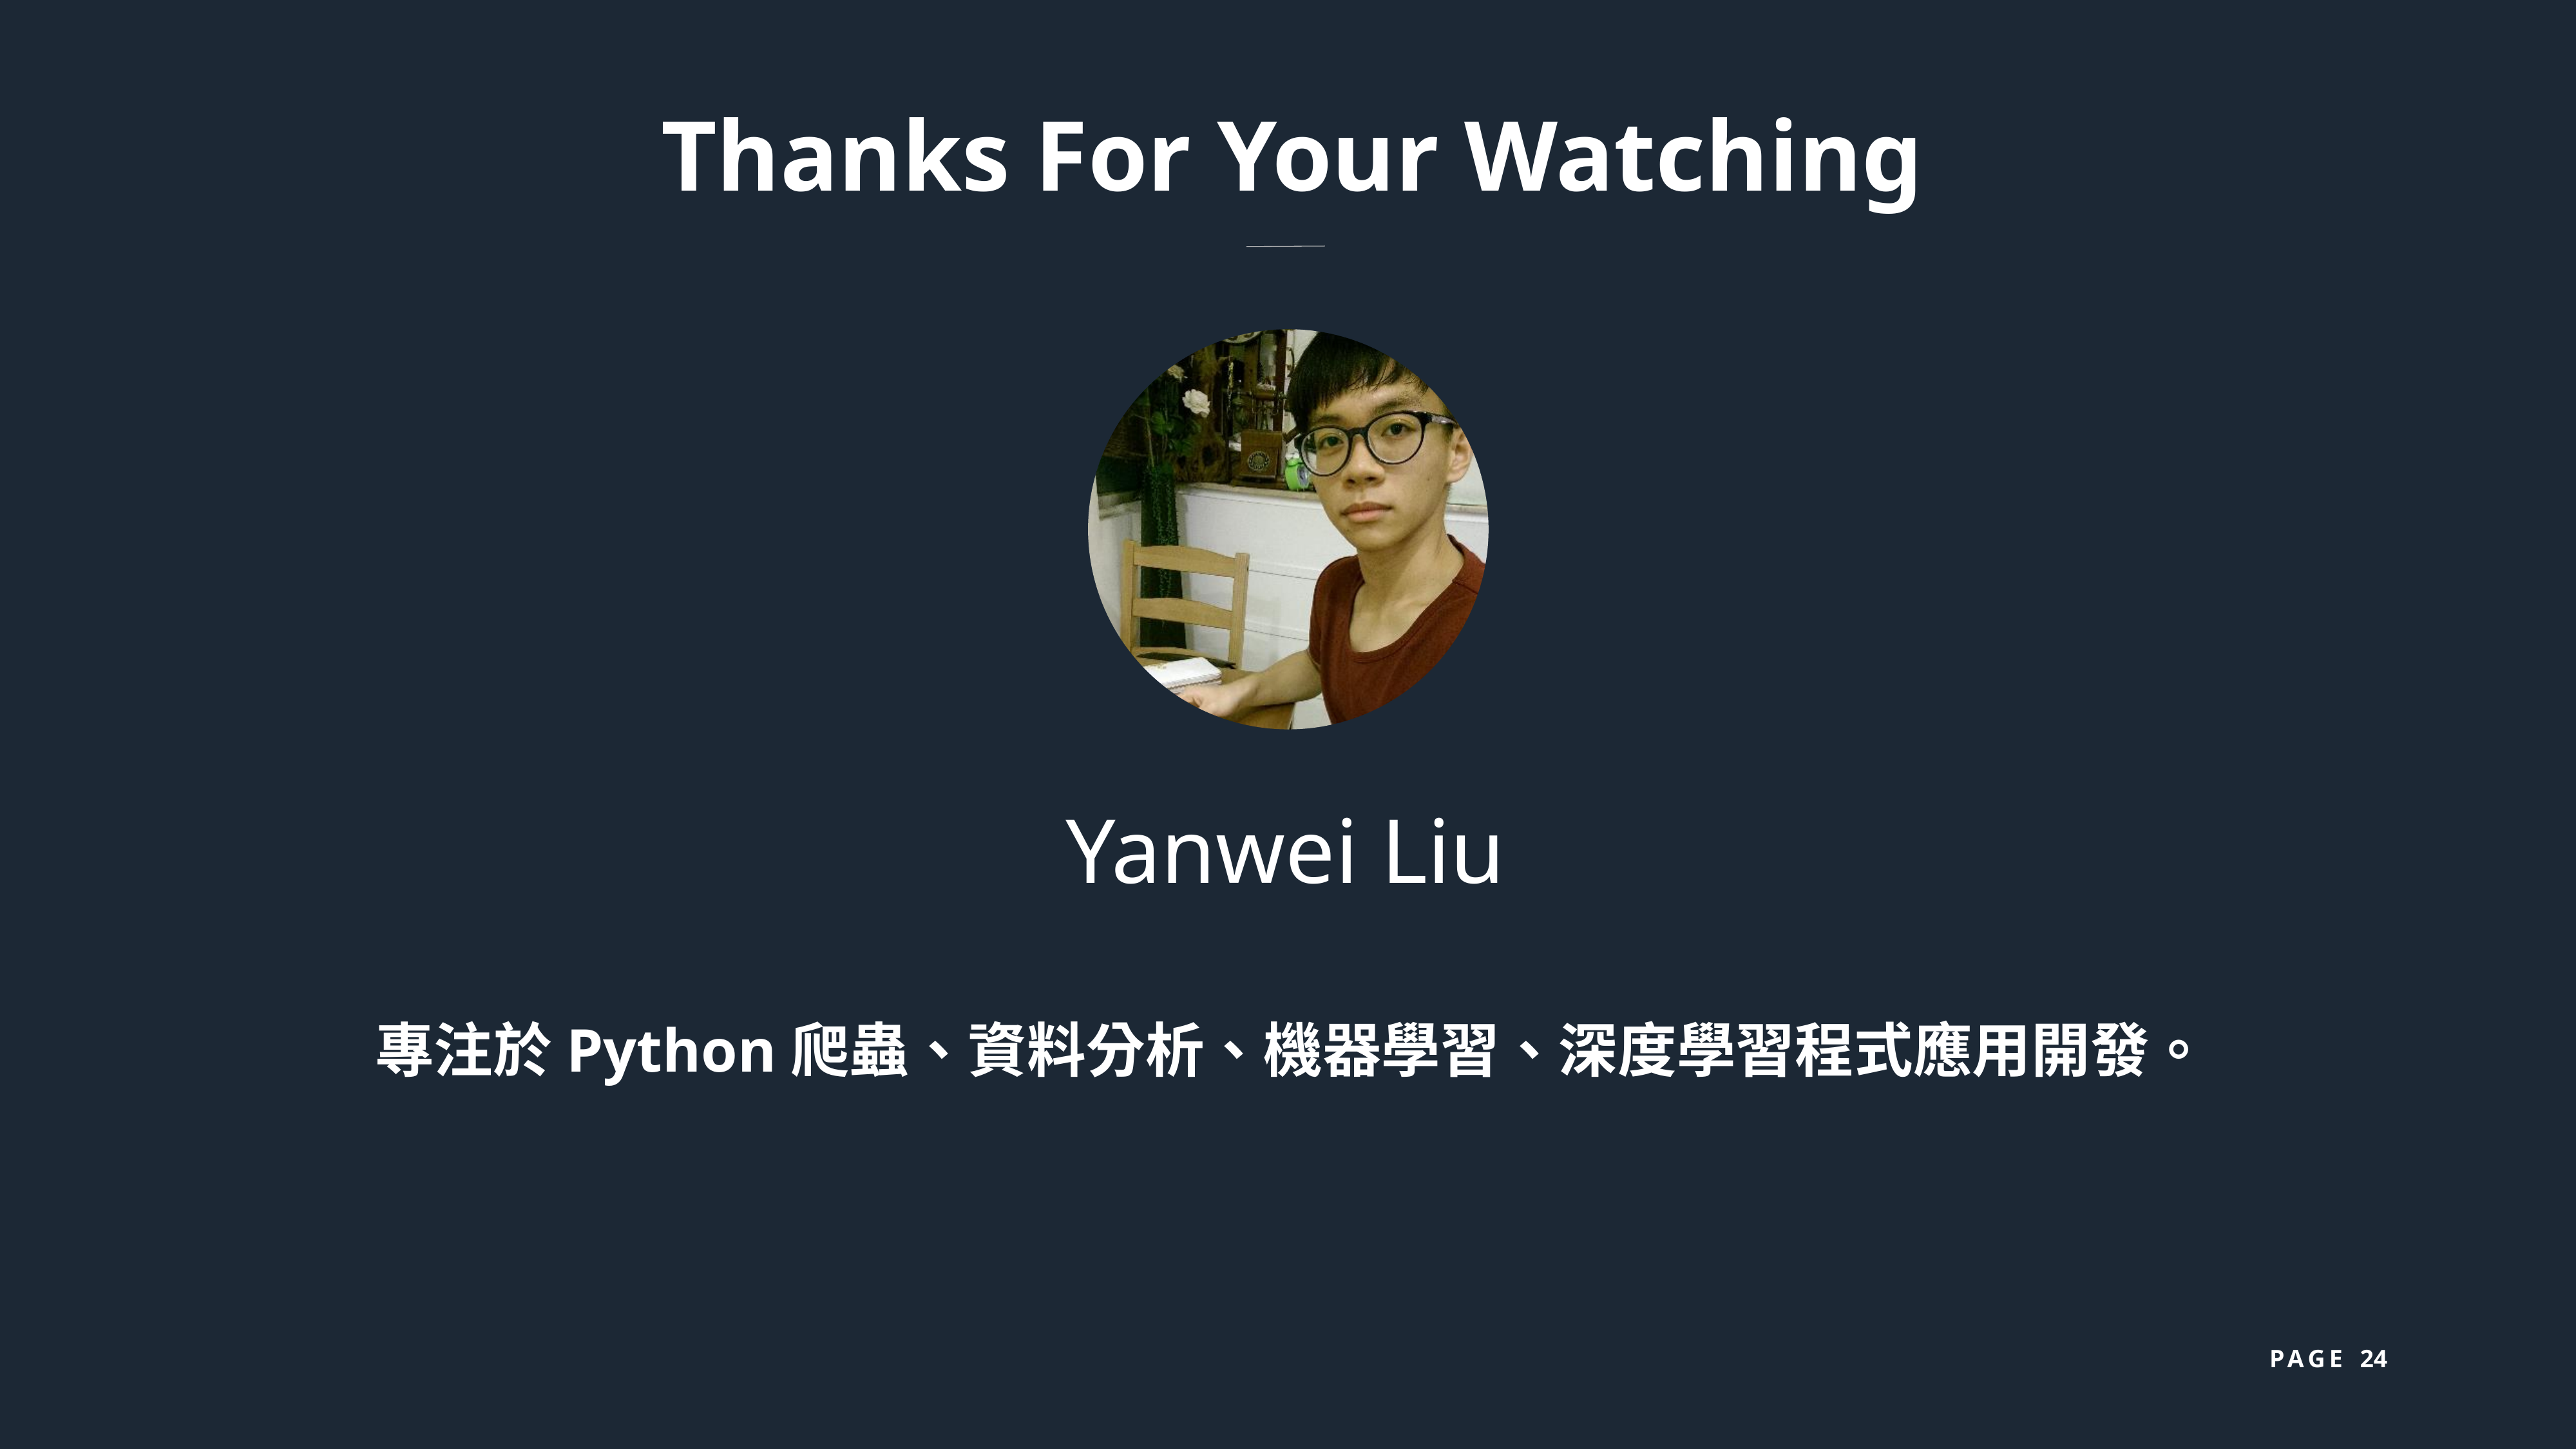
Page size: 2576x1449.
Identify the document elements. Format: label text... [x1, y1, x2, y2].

text_box Yanwei Liu [933, 790, 1637, 906]
text_box Thanks For Your Watching [661, 93, 1923, 210]
text_box 專注於Python爬蟲、資料分析、機器學習、深度學習程式應用開發。 [190, 1008, 2394, 1160]
picture [1088, 329, 1489, 730]
